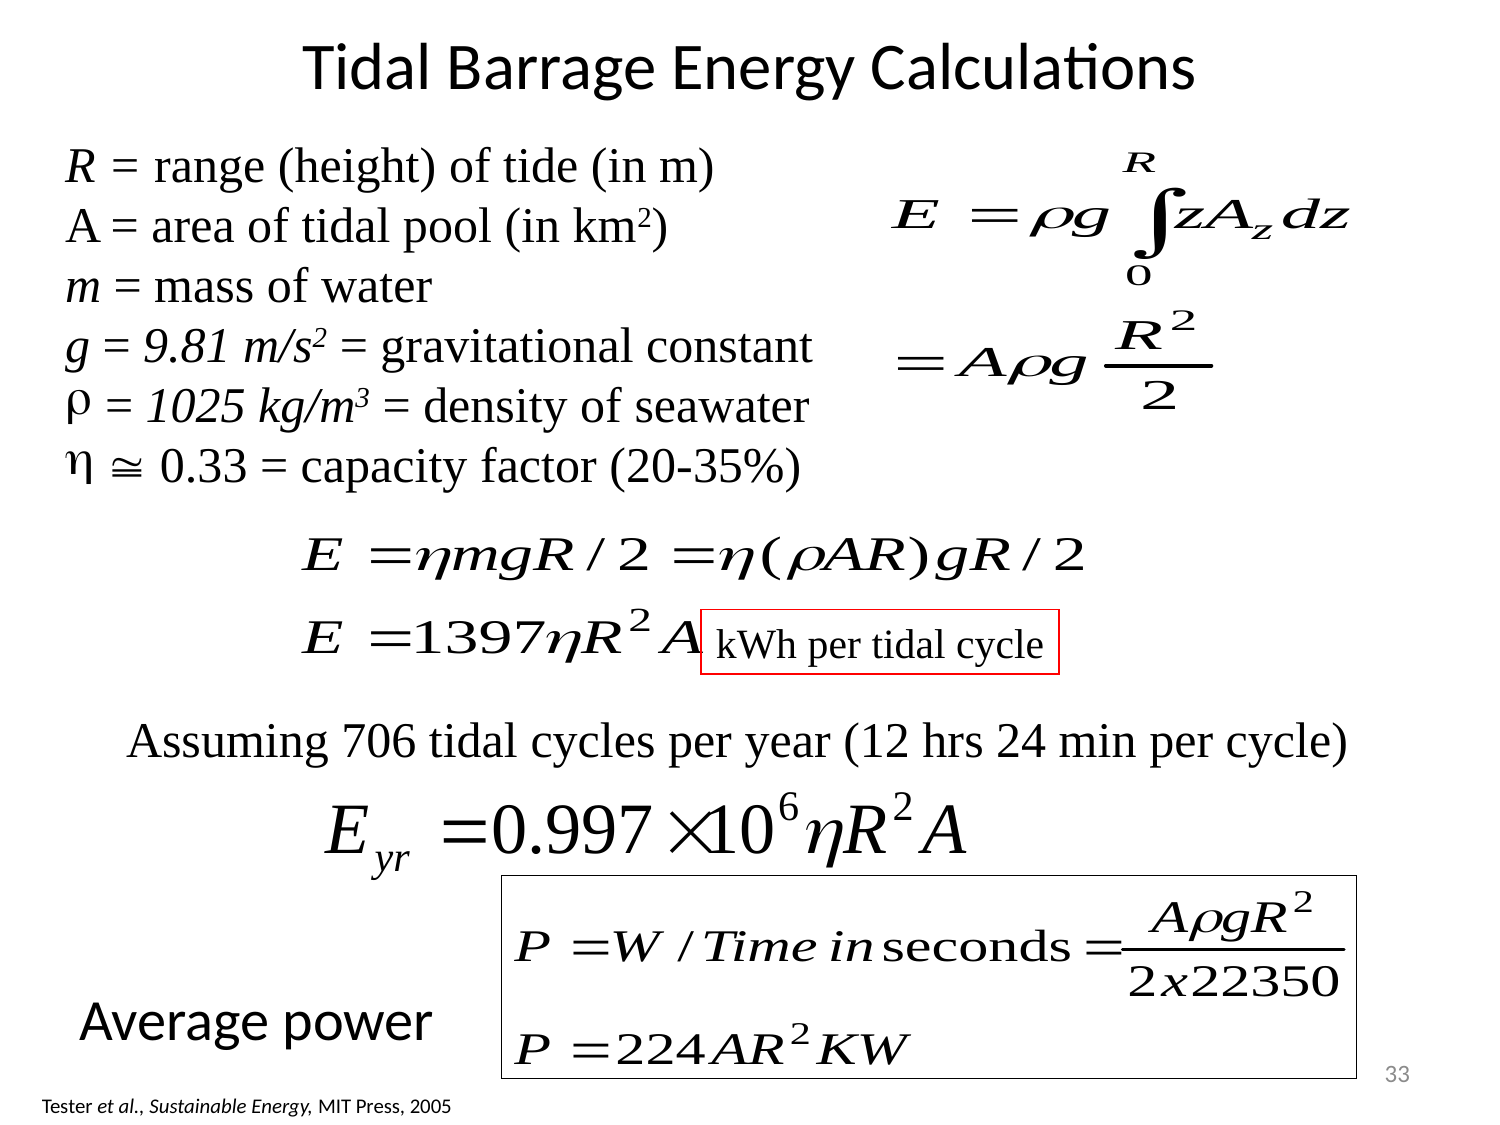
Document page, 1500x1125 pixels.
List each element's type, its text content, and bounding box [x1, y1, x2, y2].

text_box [874, 137, 1371, 423]
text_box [287, 524, 1102, 676]
text_box Average power [64, 975, 463, 1060]
text_box Tester et al., Sustainable Energy, MIT Press, 2005 [27, 1084, 467, 1125]
text_box R = range (height) of tide (in m) A = area of tidal pool (in km2) m = mass of water g = 9.81 m/s2 = gravitational constant = 1025 kg/m3 = density of seawater  0.33 = capacity factor (20-35%) [50, 124, 829, 500]
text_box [501, 874, 1357, 1079]
slide_number 33 [1074, 1042, 1425, 1103]
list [312, 774, 976, 896]
title Tidal Barrage Energy Calculations [75, 0, 1425, 125]
text_box Assuming 706 tidal cycles per year (12 hrs 24 min per cycle) [111, 699, 1364, 775]
